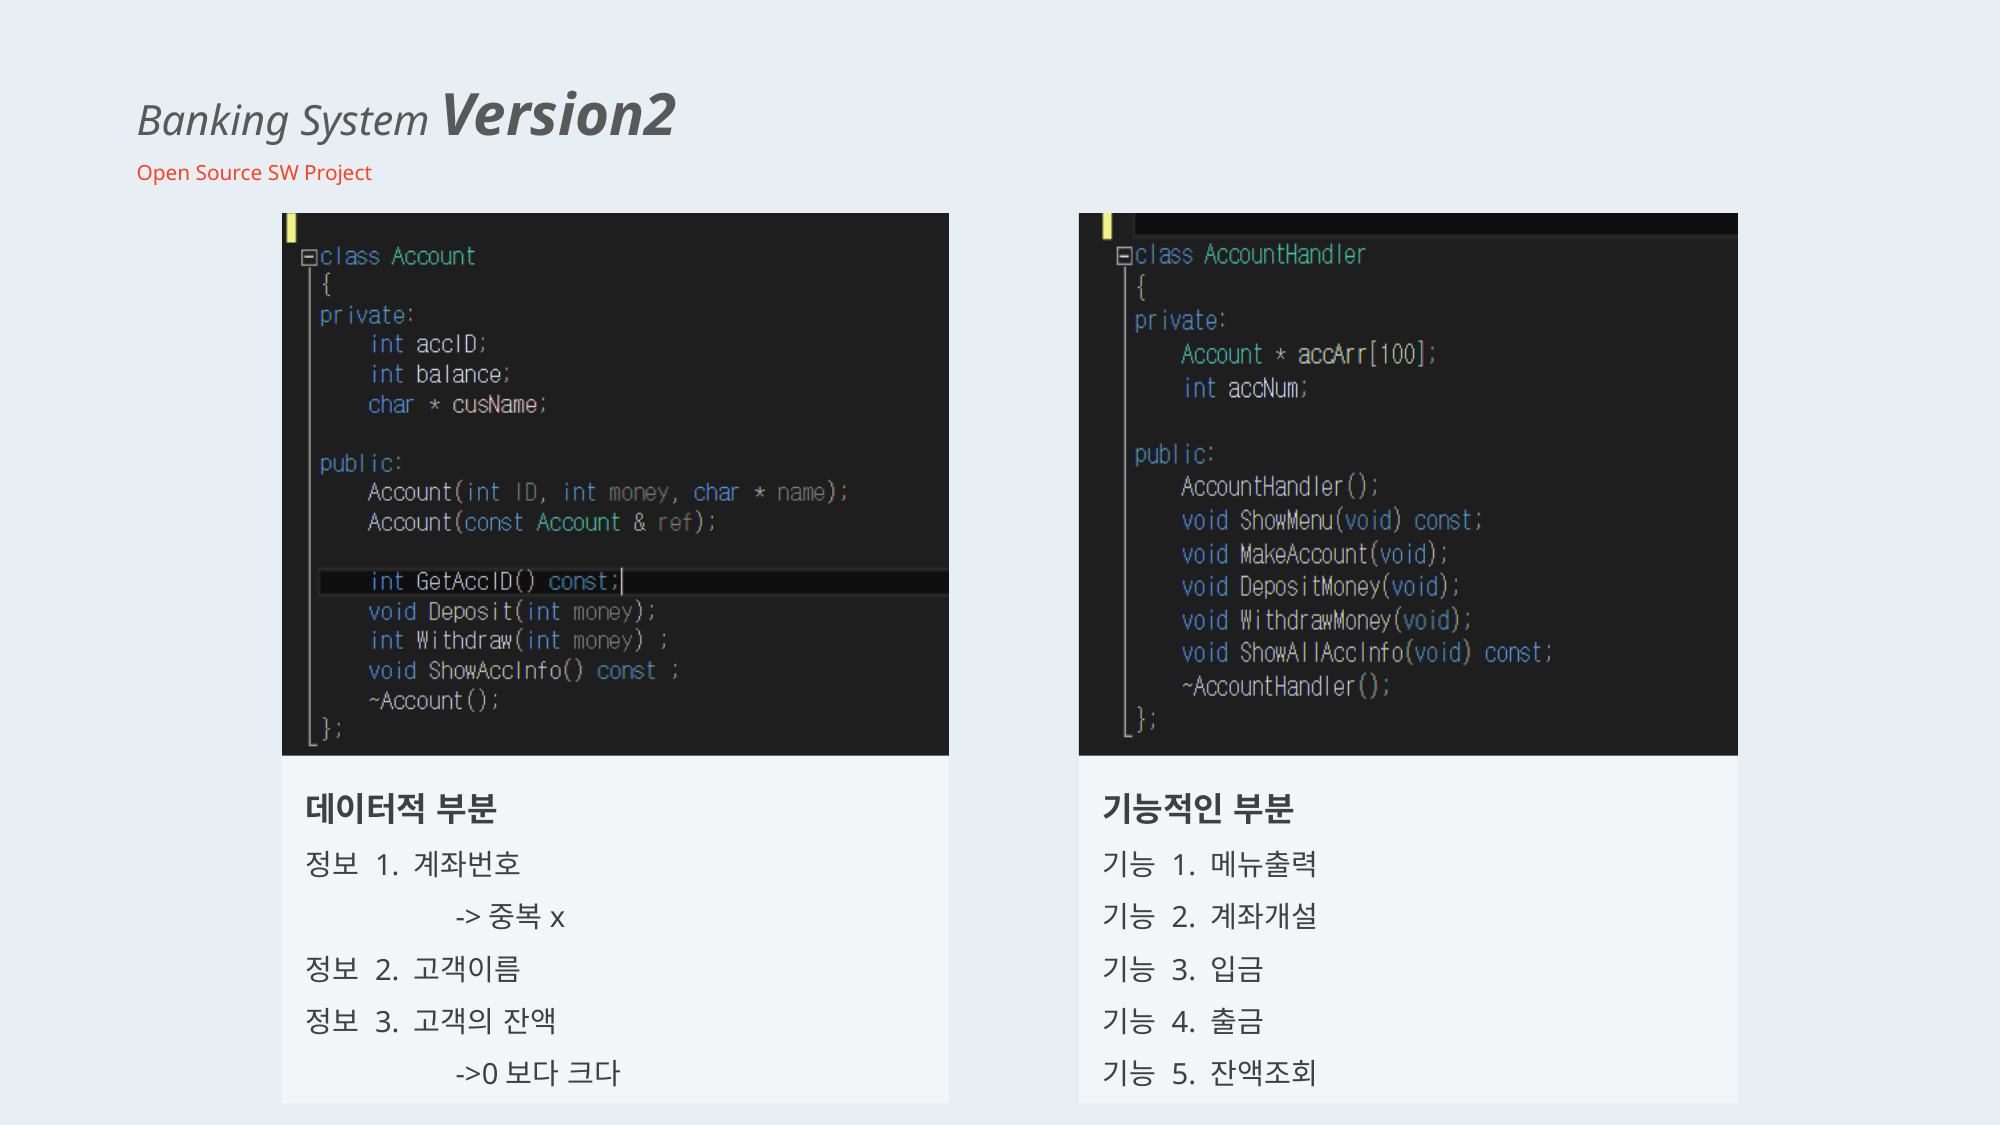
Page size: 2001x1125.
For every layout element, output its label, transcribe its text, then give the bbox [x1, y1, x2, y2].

text_box 기능적인 부분 기능 1. 메뉴출력 기능 2. 계좌개설 기능 3. 입금 기능 4. 출금 기능 5. 잔액조회 [1078, 756, 1738, 1104]
picture [1078, 213, 1738, 756]
text_box 데이터적 부분 정보 1. 계좌번호 ->중복x 정보 2. 고객이름 정보 3. 고객의 잔액 ->0보다 크다 [282, 756, 949, 1104]
picture [282, 213, 949, 756]
text_box Banking System Version2 Open Source SW Project [121, 34, 1022, 192]
